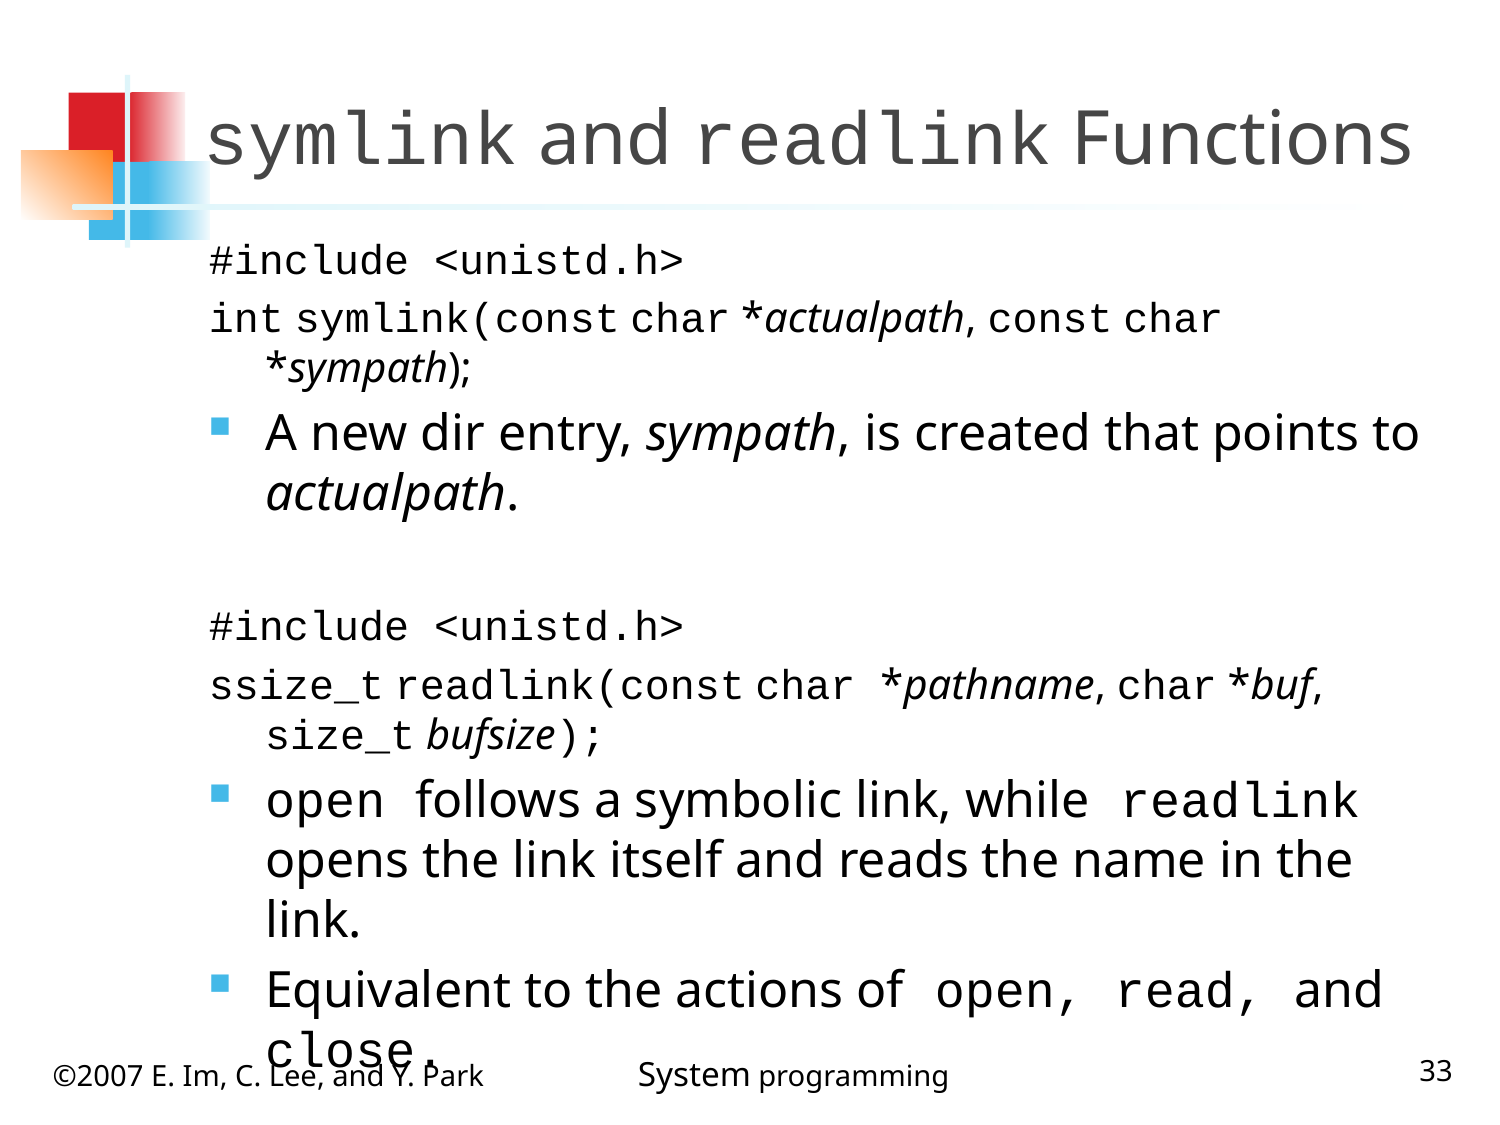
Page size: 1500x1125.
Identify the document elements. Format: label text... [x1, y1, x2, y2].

slide_number 33 [1154, 1023, 1468, 1100]
list #include <unistd.h> int symlink(const char *actualpath, const char *sympath); A new dir entry, sympath, is created that points to actualpath. #include <unistd.h> ssize_t readlink(const char *pathname, char *buf, size_t bufsize); open follows a symbolic link, while readlink opens the link itself and reads the name in the link. Equivalent to the actions of open, read, and close. [193, 224, 1470, 1007]
footer ©2007 E. Im, C. Lee, and Y. Park [37, 1024, 505, 1101]
title symlink and readlink Functions [188, 34, 1468, 188]
